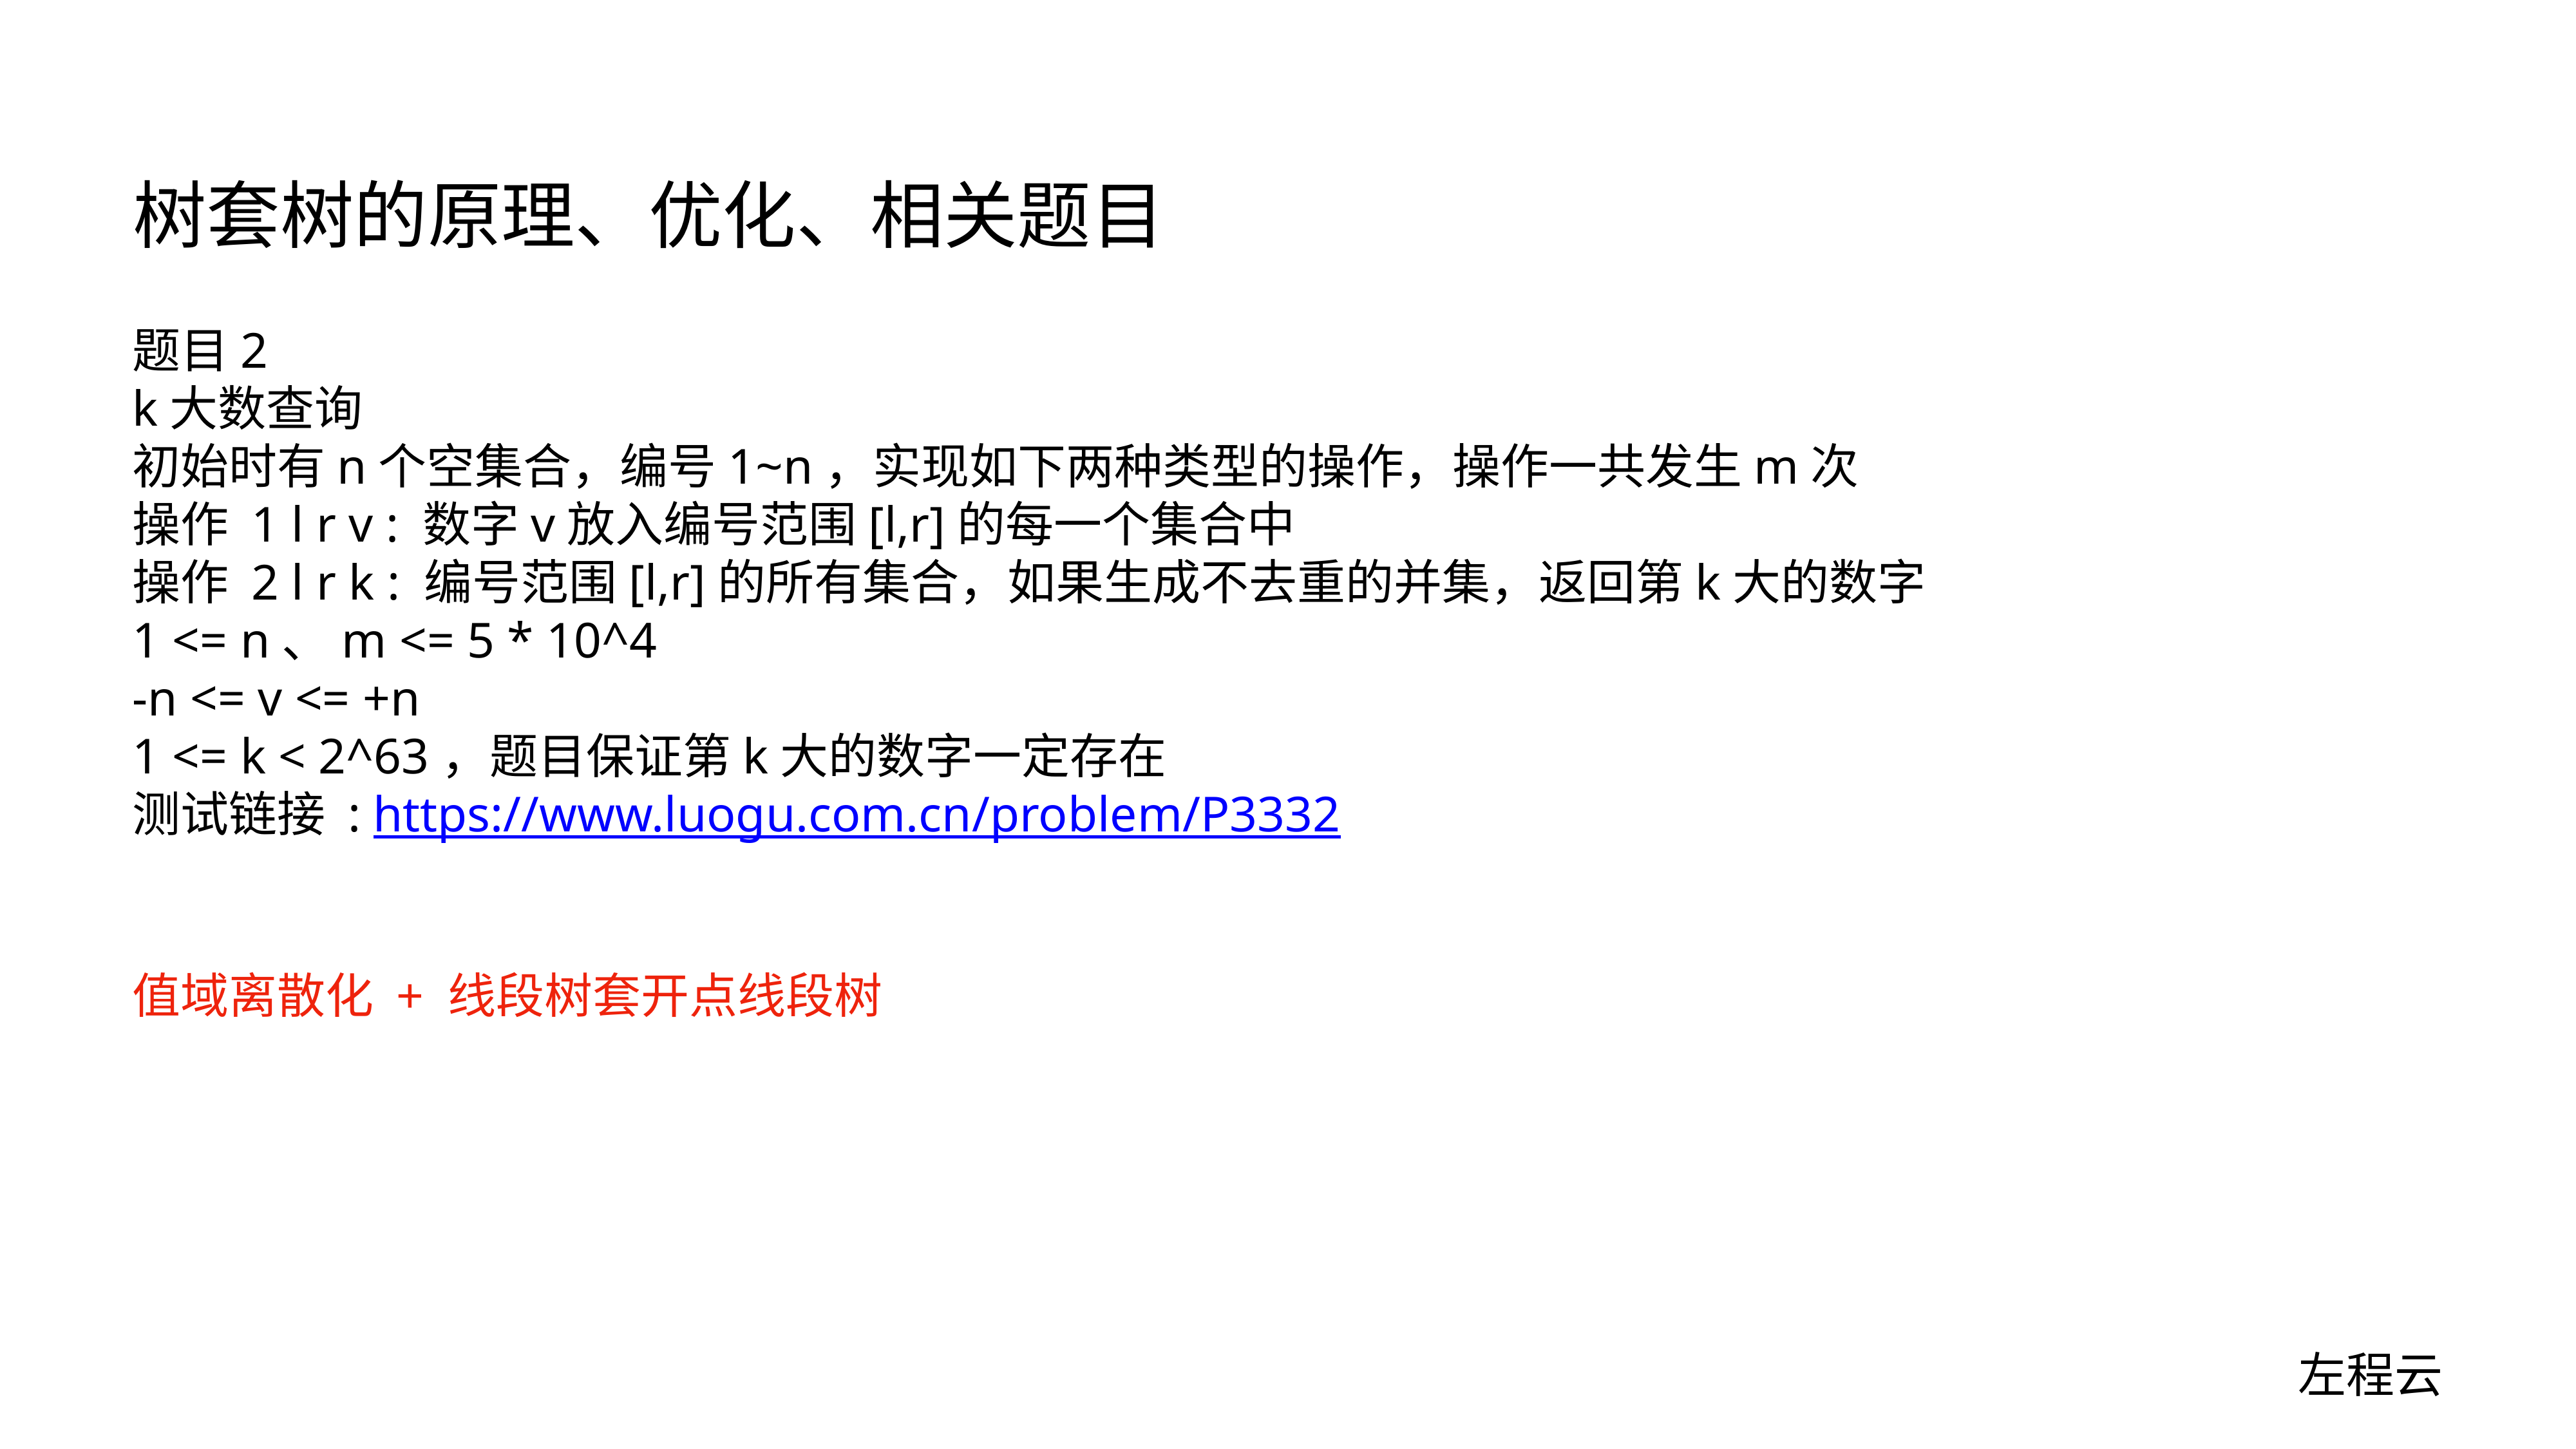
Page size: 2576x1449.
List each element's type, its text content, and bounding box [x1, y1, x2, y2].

text_box 左程云 [127, 1339, 2449, 1408]
text_box 题目2 k大数查询 初始时有n个空集合，编号1~n，实现如下两种类型的操作，操作一共发生m次 操作 1 l r v : 数字v放入编号范围[l,r]的每一个集合中 操作 2 l r k : 编号范围[l,r]的所有集合，如果生成不去重的并集，返回第k大的数字 1 <= n、m <= 5 * 10^4 -n <= v <= +n 1 <= k < 2^63，题目保证第k大的数字一定存在 测试链接 : https://www.luogu.com.cn/problem/P3332 值域离散化 + 线段树套开点线段树 [127, 314, 2449, 1304]
title 树套树的原理、优化、相关题目 [127, 48, 2449, 263]
